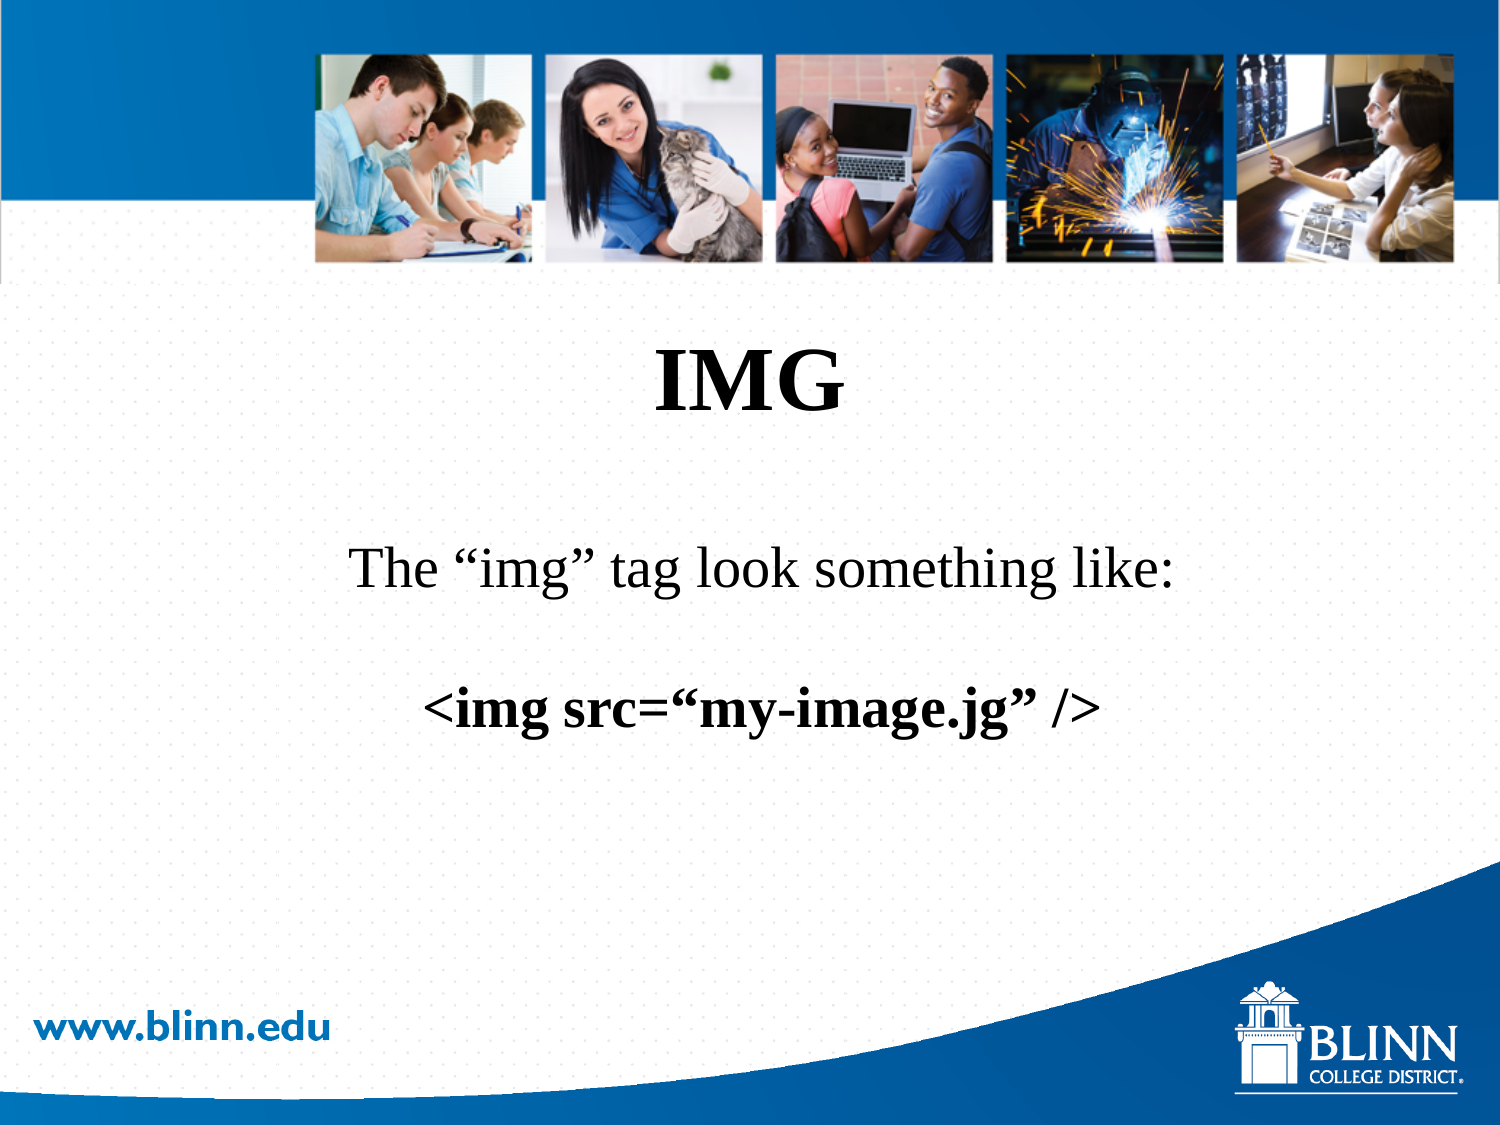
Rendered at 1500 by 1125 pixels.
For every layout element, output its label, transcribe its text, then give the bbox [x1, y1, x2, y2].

text_box The “img” tag look something like: <img src=“my-image.jg” /> [75, 462, 1450, 875]
title IMG [75, 292, 1425, 462]
picture [0, 0, 1500, 1125]
